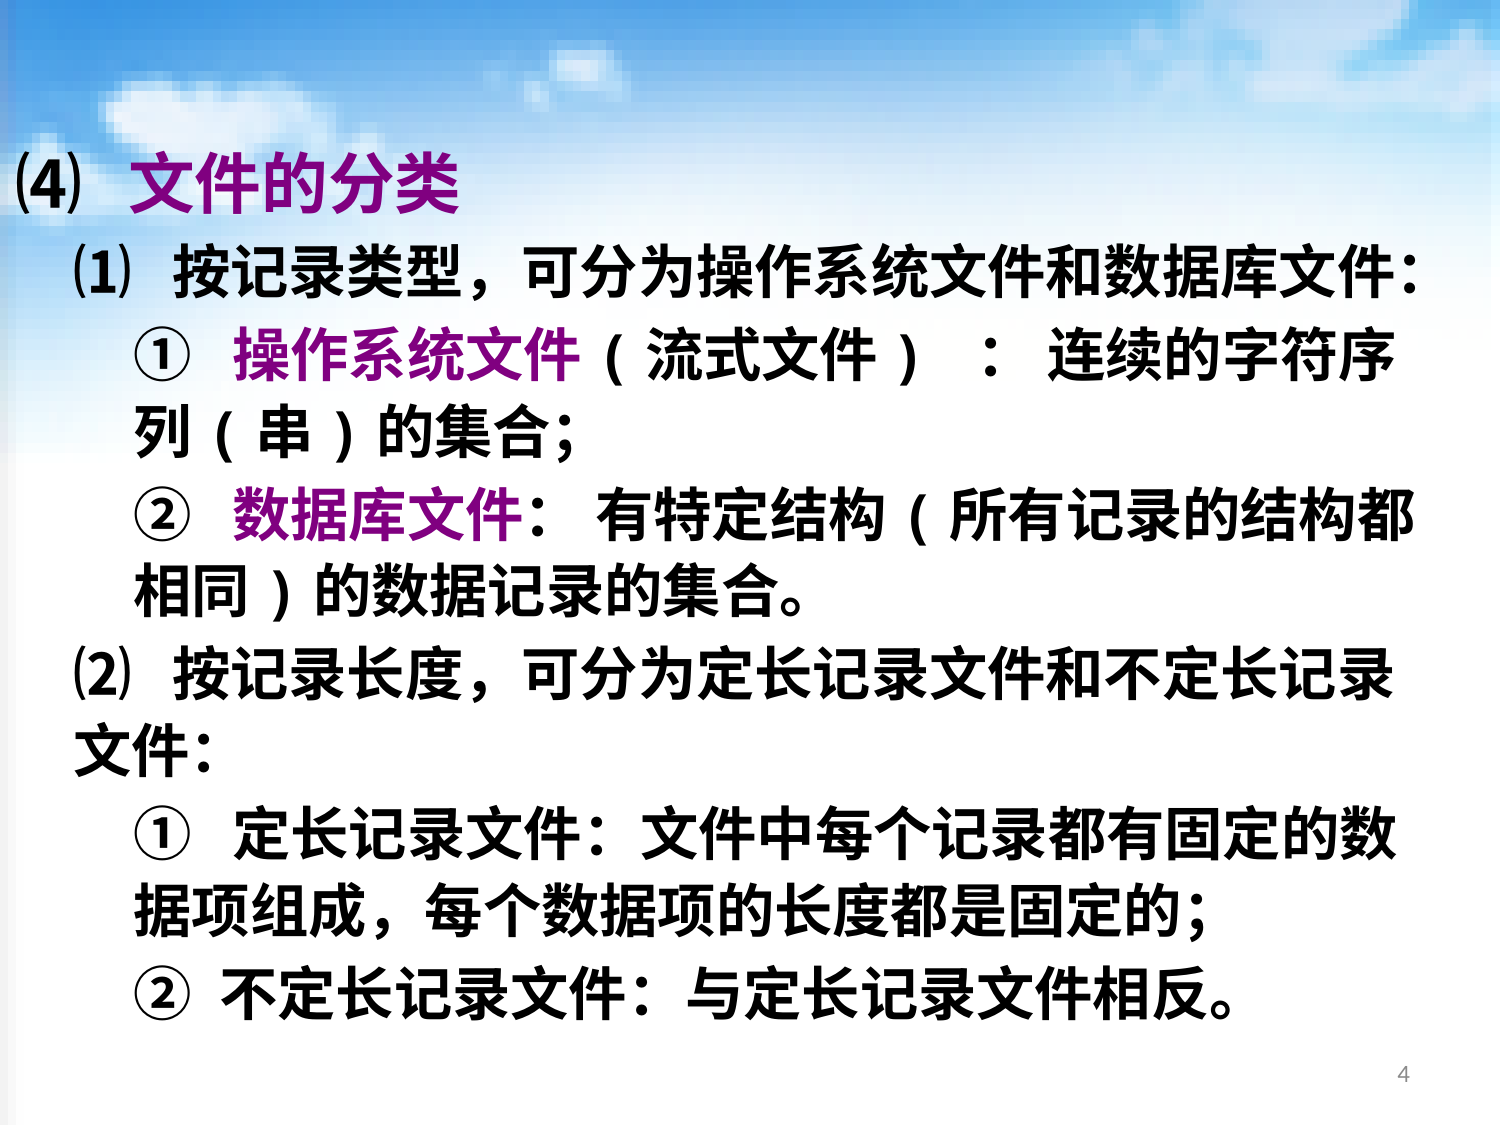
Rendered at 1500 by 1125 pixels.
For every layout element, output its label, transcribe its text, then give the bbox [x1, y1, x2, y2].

slide_number 4 [1074, 1042, 1425, 1103]
list ⑷ 文件的分类 ⑴ 按记录类型，可分为操作系统文件和数据库文件： ① 操作系统文件(流式文件) ： 连续的字符序列(串)的集合； ② 数据库文件： 有特定结构(所有记录的结构都相同)的数据记录的集合。 ⑵ 按记录长度，可分为定长记录文件和不定长记录文件： ① 定长记录文件：文件中每个记录都有固定的数据项组成，每个数据项的长度都是固定的； ② 不定长记录文件：与定长记录文件相反。 [0, 126, 1450, 1125]
picture [0, 0, 1500, 1125]
